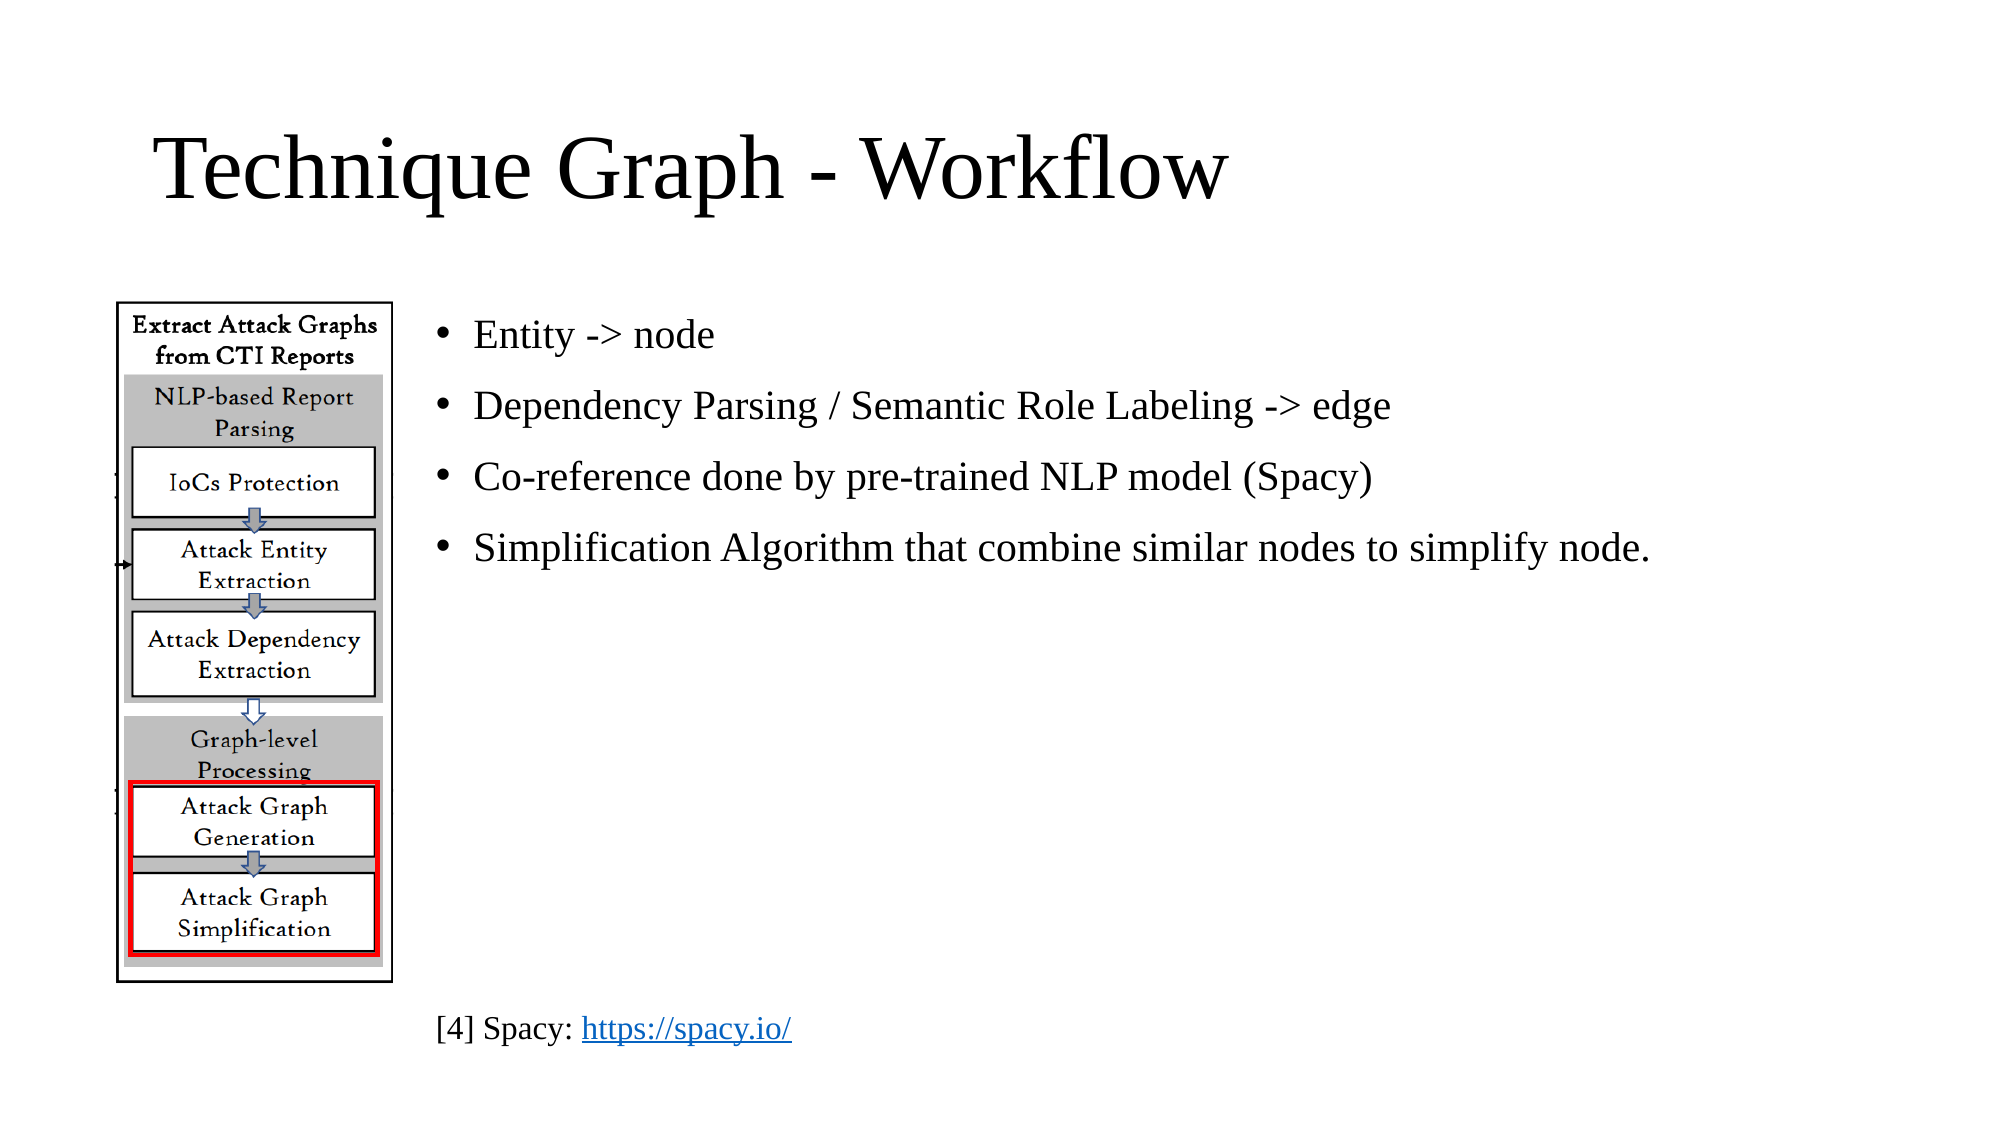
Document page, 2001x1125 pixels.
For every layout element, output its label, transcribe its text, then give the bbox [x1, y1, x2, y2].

title Technique Graph - Workflow [137, 59, 1863, 278]
picture [114, 299, 393, 990]
